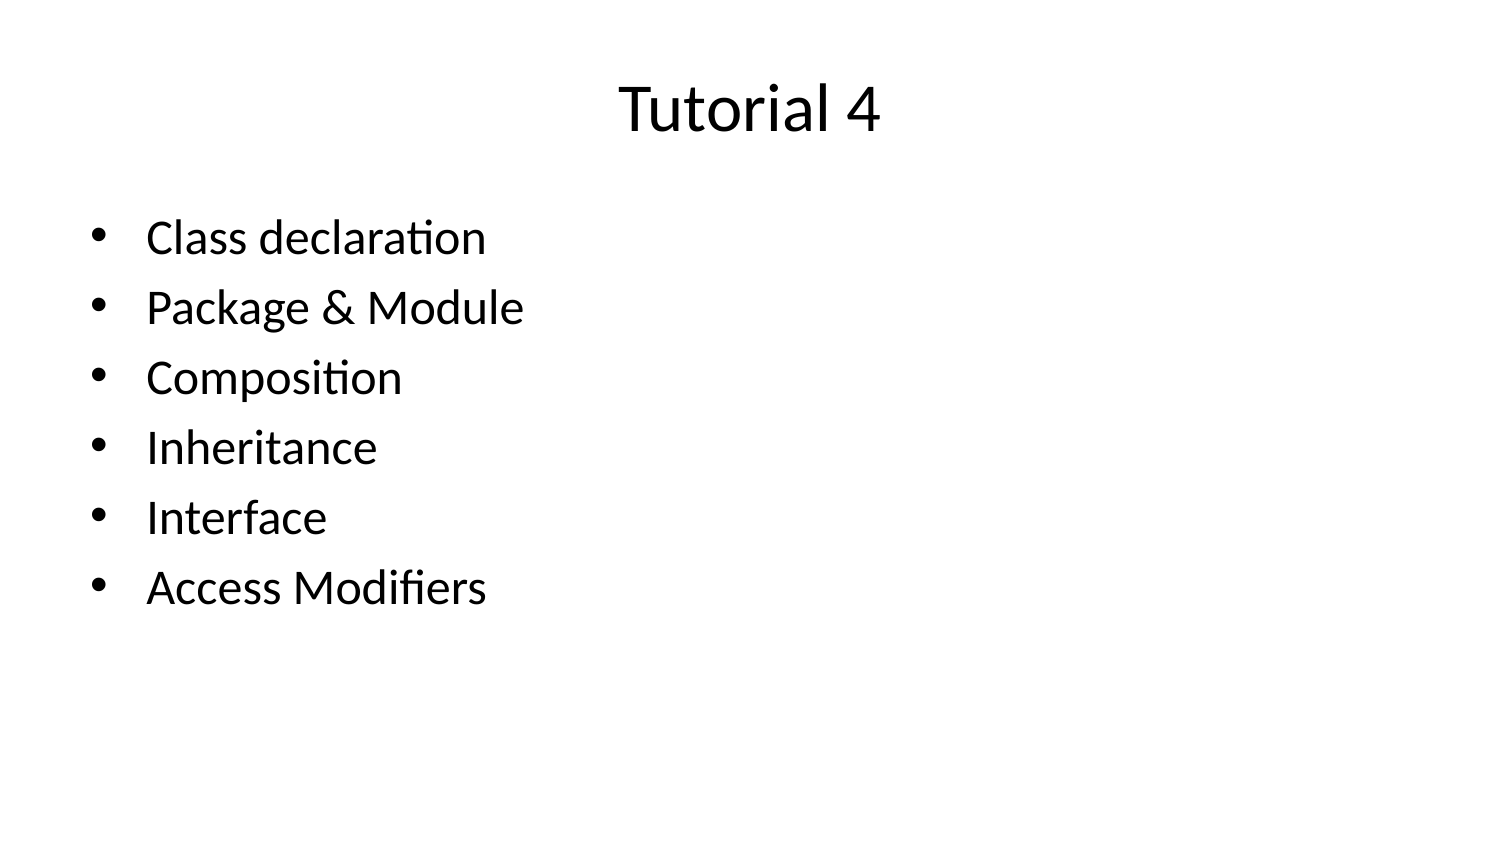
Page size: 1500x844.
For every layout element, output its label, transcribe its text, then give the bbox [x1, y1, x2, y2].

list Class declaration Package & Module Composition Inheritance Interface Access Modifiers [75, 196, 1425, 754]
title Tutorial 4 [75, 33, 1425, 175]
